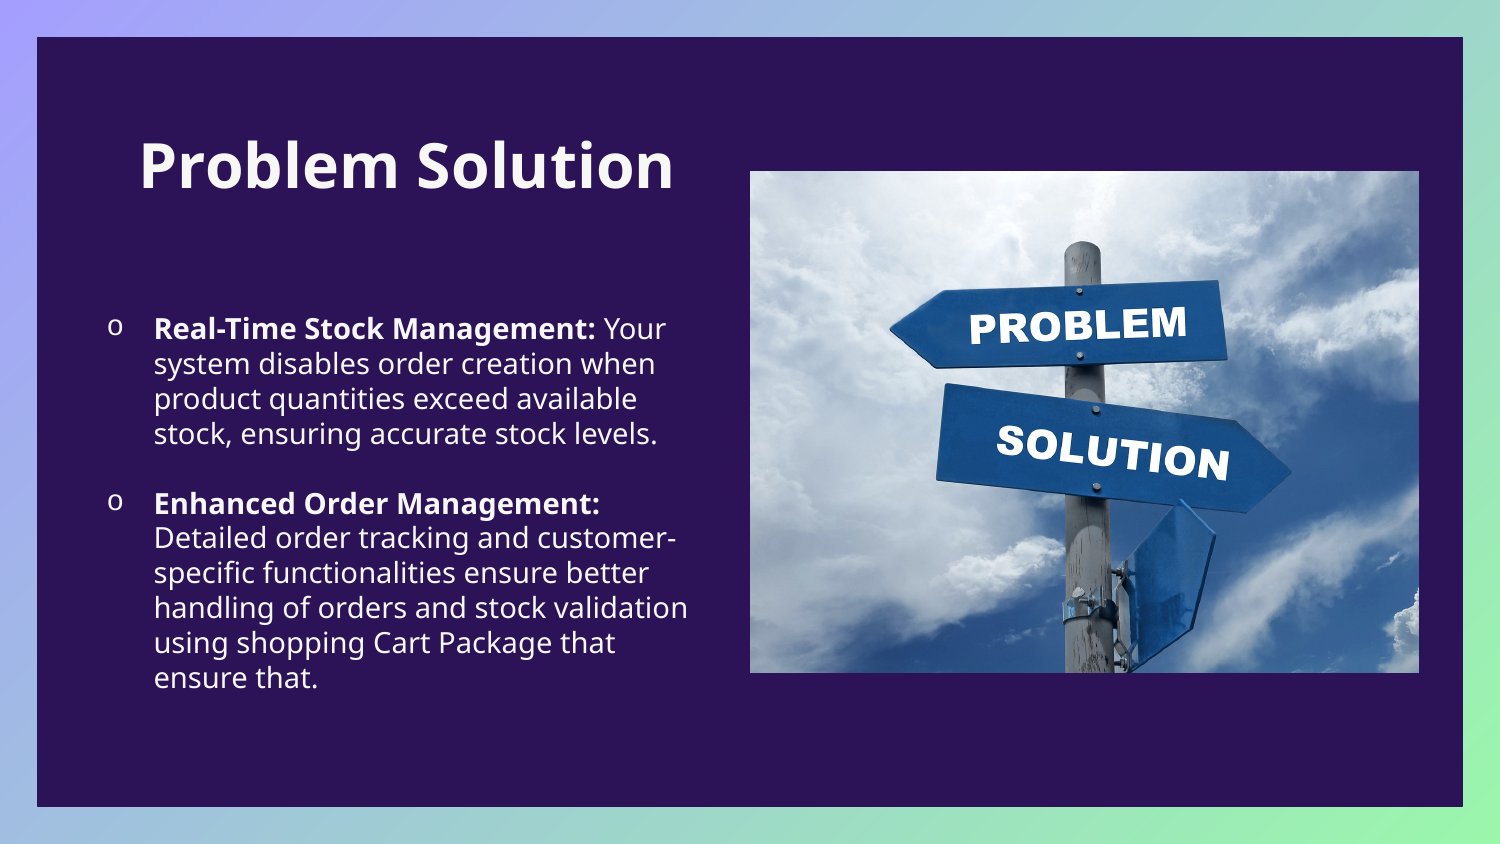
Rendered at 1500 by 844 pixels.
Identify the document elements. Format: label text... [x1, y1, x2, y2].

picture [749, 170, 1419, 673]
subtitle Real-Time Stock Management: Your system disables order creation when product quantities exceed available stock, ensuring accurate stock levels. Enhanced Order Management: Detailed order tracking and customer-specific functionalities ensure better handling of orders and stock validation using shopping Cart Package that ensure that. [91, 295, 724, 707]
title Problem Solution [91, 110, 724, 268]
